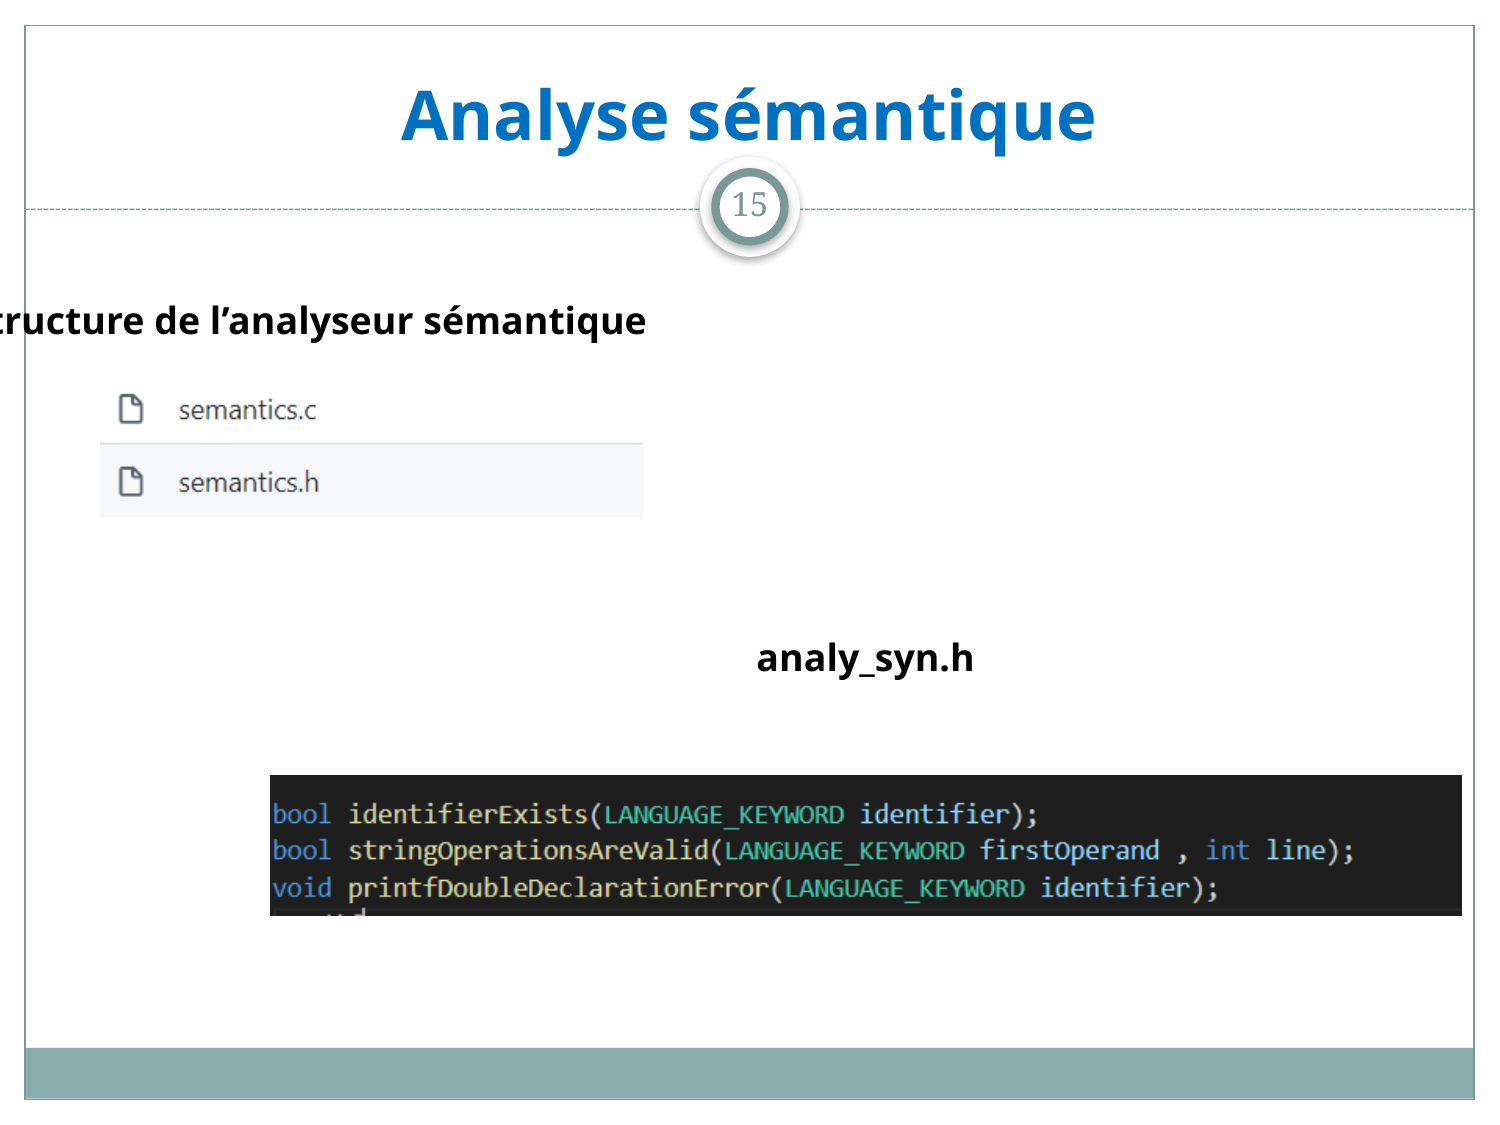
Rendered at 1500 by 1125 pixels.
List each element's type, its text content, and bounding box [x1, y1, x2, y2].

picture [270, 774, 1462, 916]
title Analyse sémantique [49, 37, 1450, 162]
picture [100, 380, 643, 519]
text_box Structure de l’analyseur sémantique [0, 289, 663, 350]
slide_number 15 [712, 169, 788, 243]
text_box analy_syn.h [741, 626, 990, 687]
